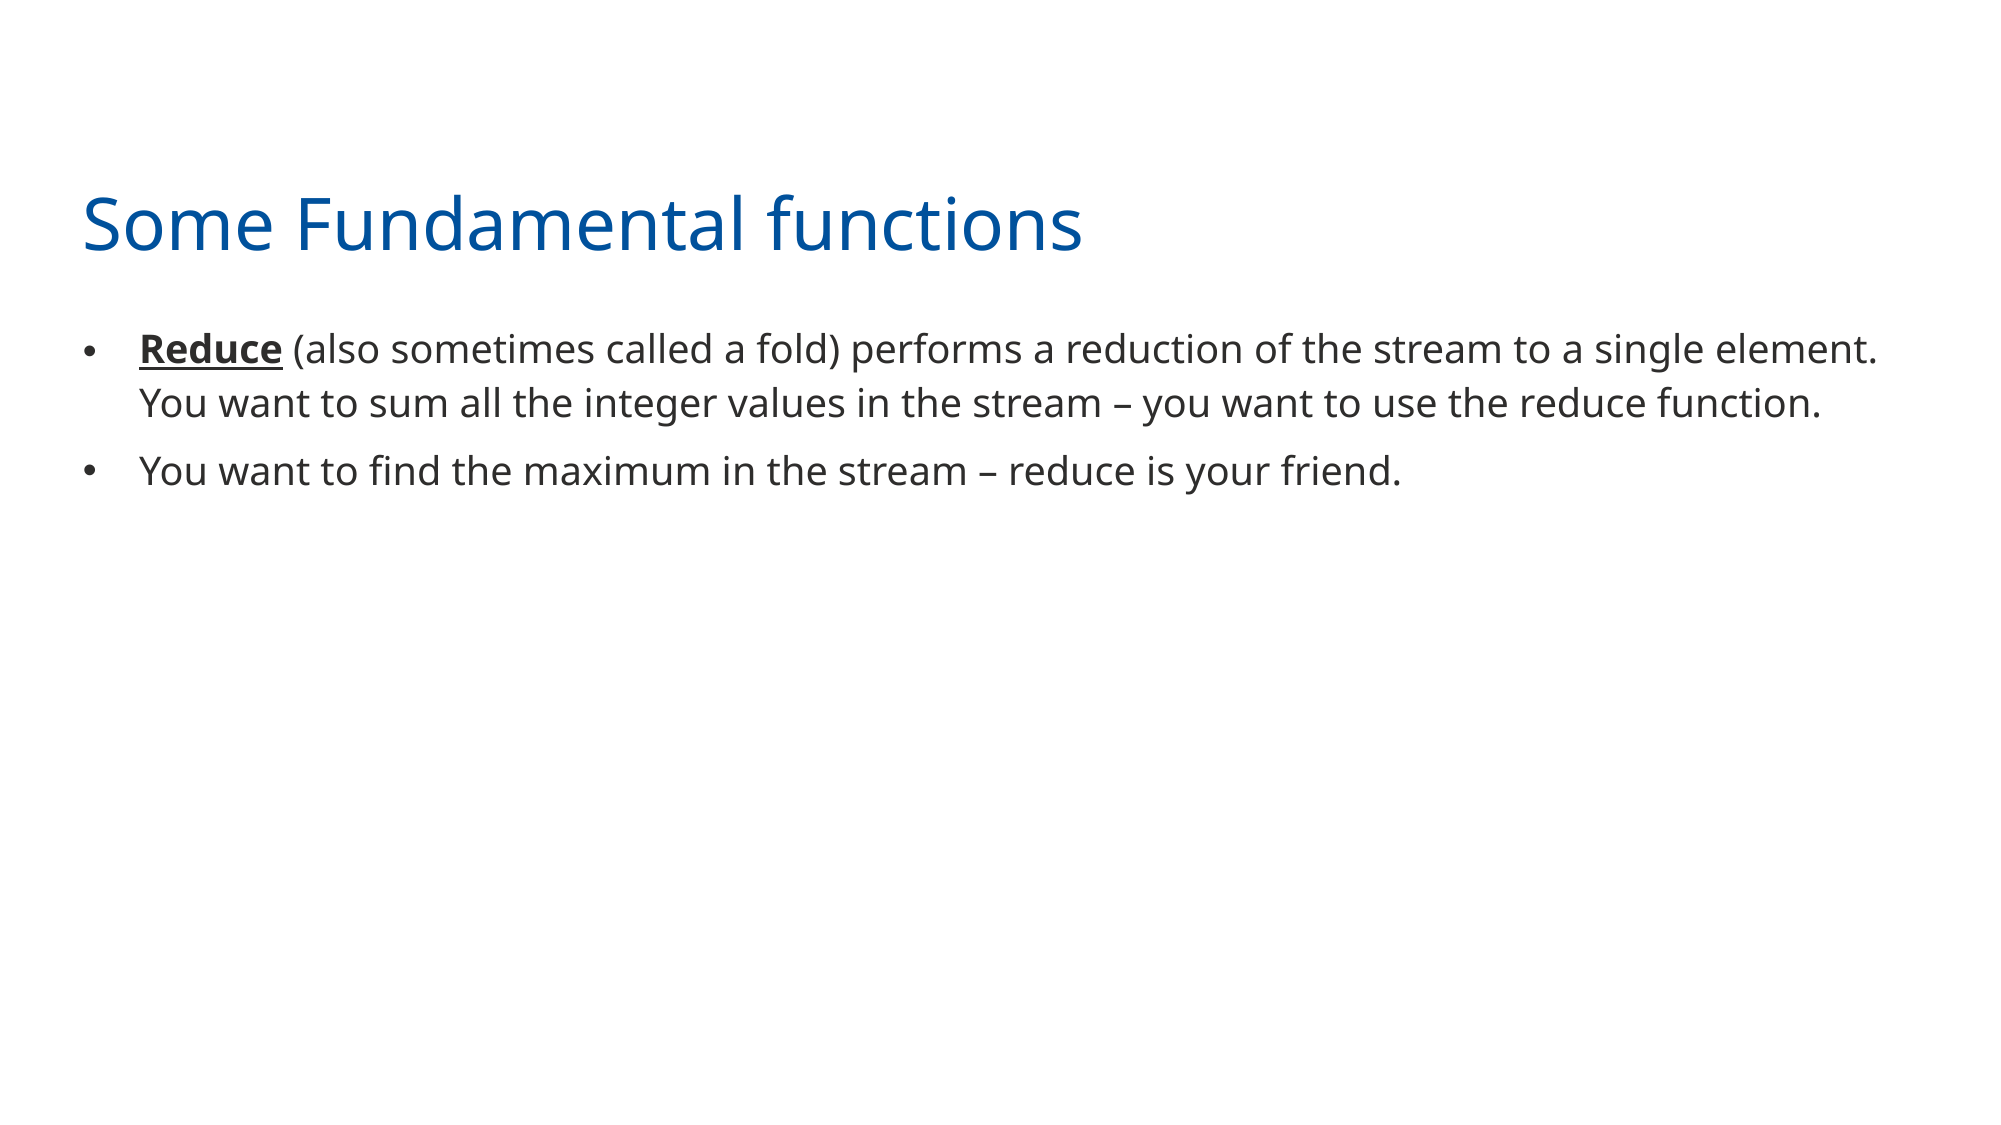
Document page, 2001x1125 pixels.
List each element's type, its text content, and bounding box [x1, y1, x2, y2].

title Some Fundamental functions [67, 170, 1565, 273]
list Reduce (also sometimes called a fold) performs a reduction of the stream to a single element. You want to sum all the integer values in the stream – you want to use the reduce function. You want to find the maximum in the stream – reduce is your friend. [67, 316, 1939, 1063]
